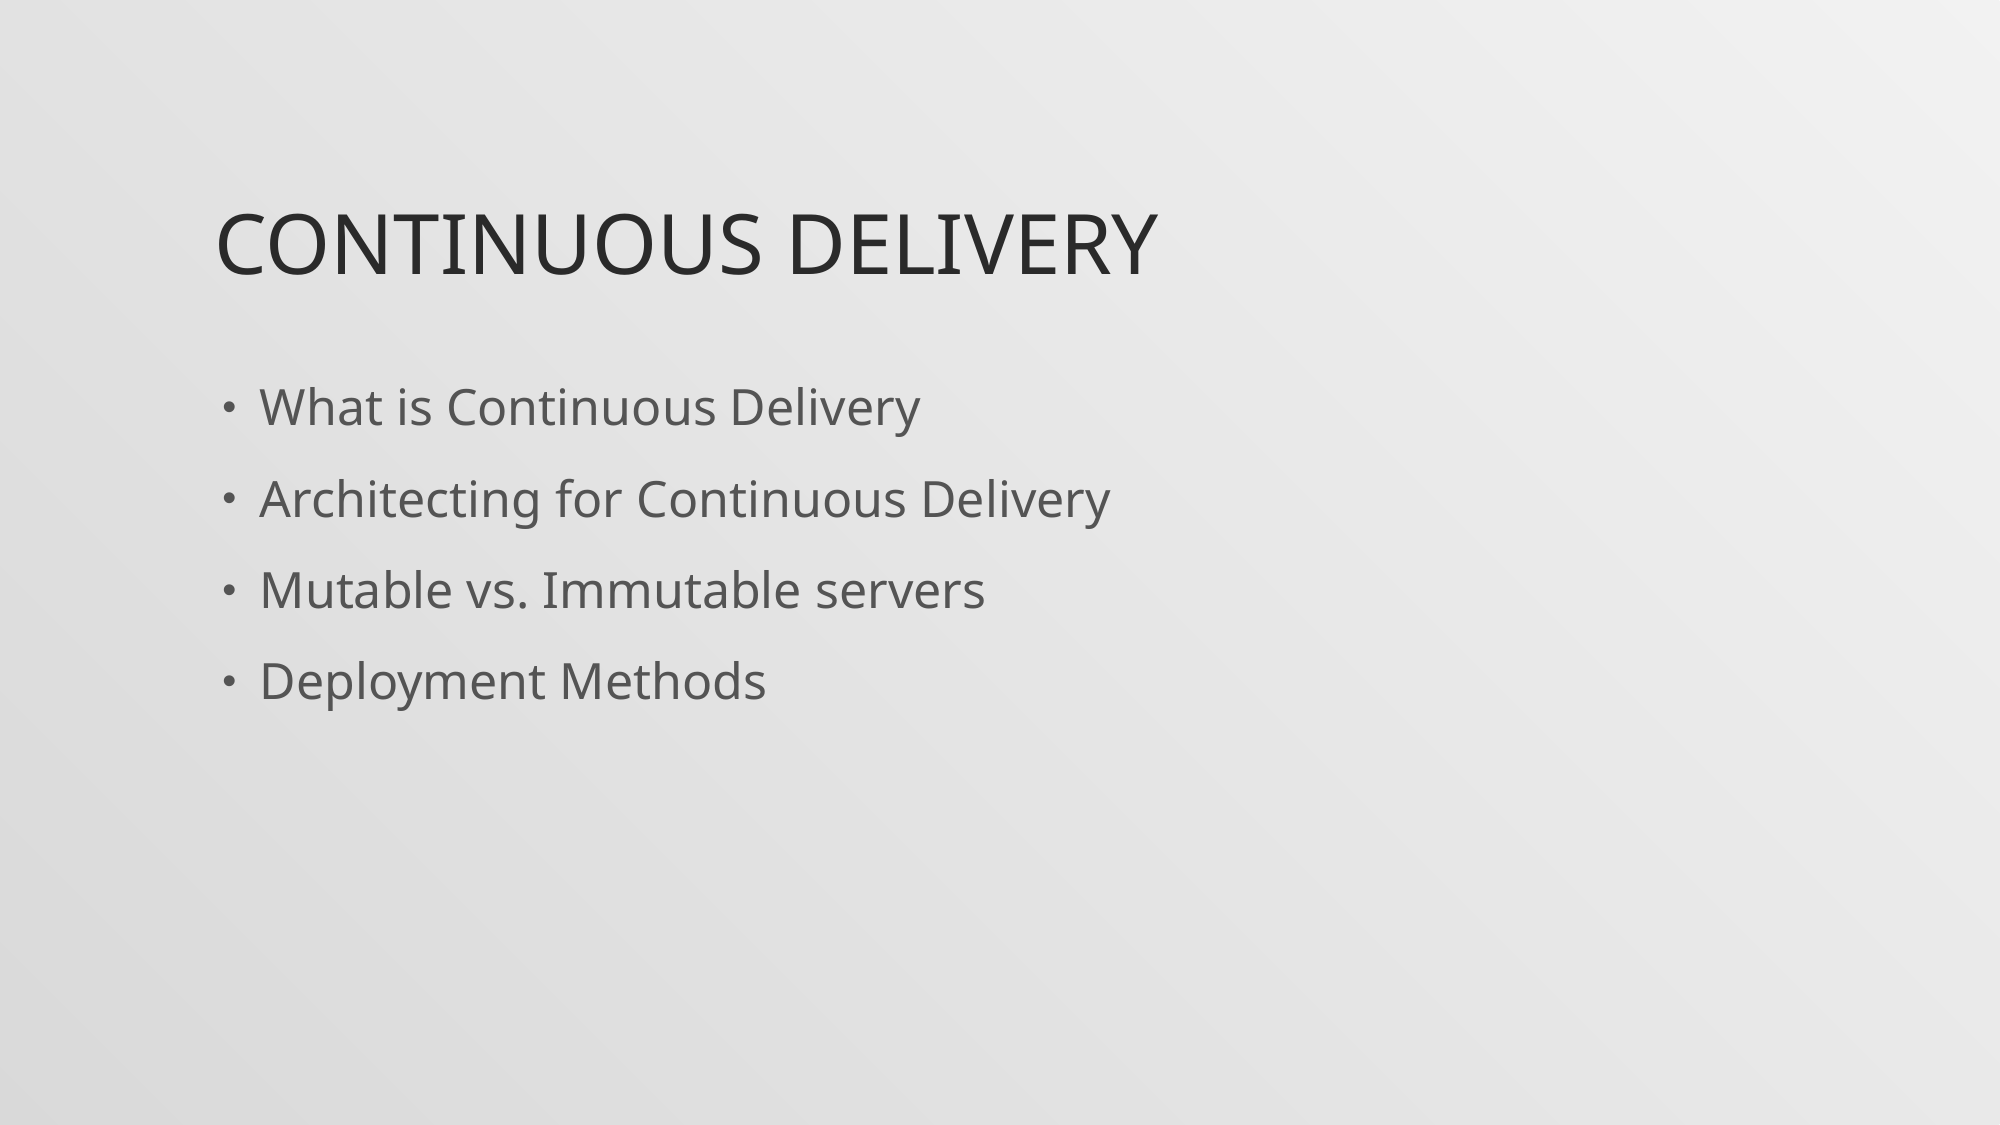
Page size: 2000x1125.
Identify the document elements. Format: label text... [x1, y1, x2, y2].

title Continuous Delivery [199, 82, 1800, 300]
list What is Continuous Delivery Architecting for Continuous Delivery Mutable vs. Immutable servers Deployment Methods [199, 375, 1800, 888]
